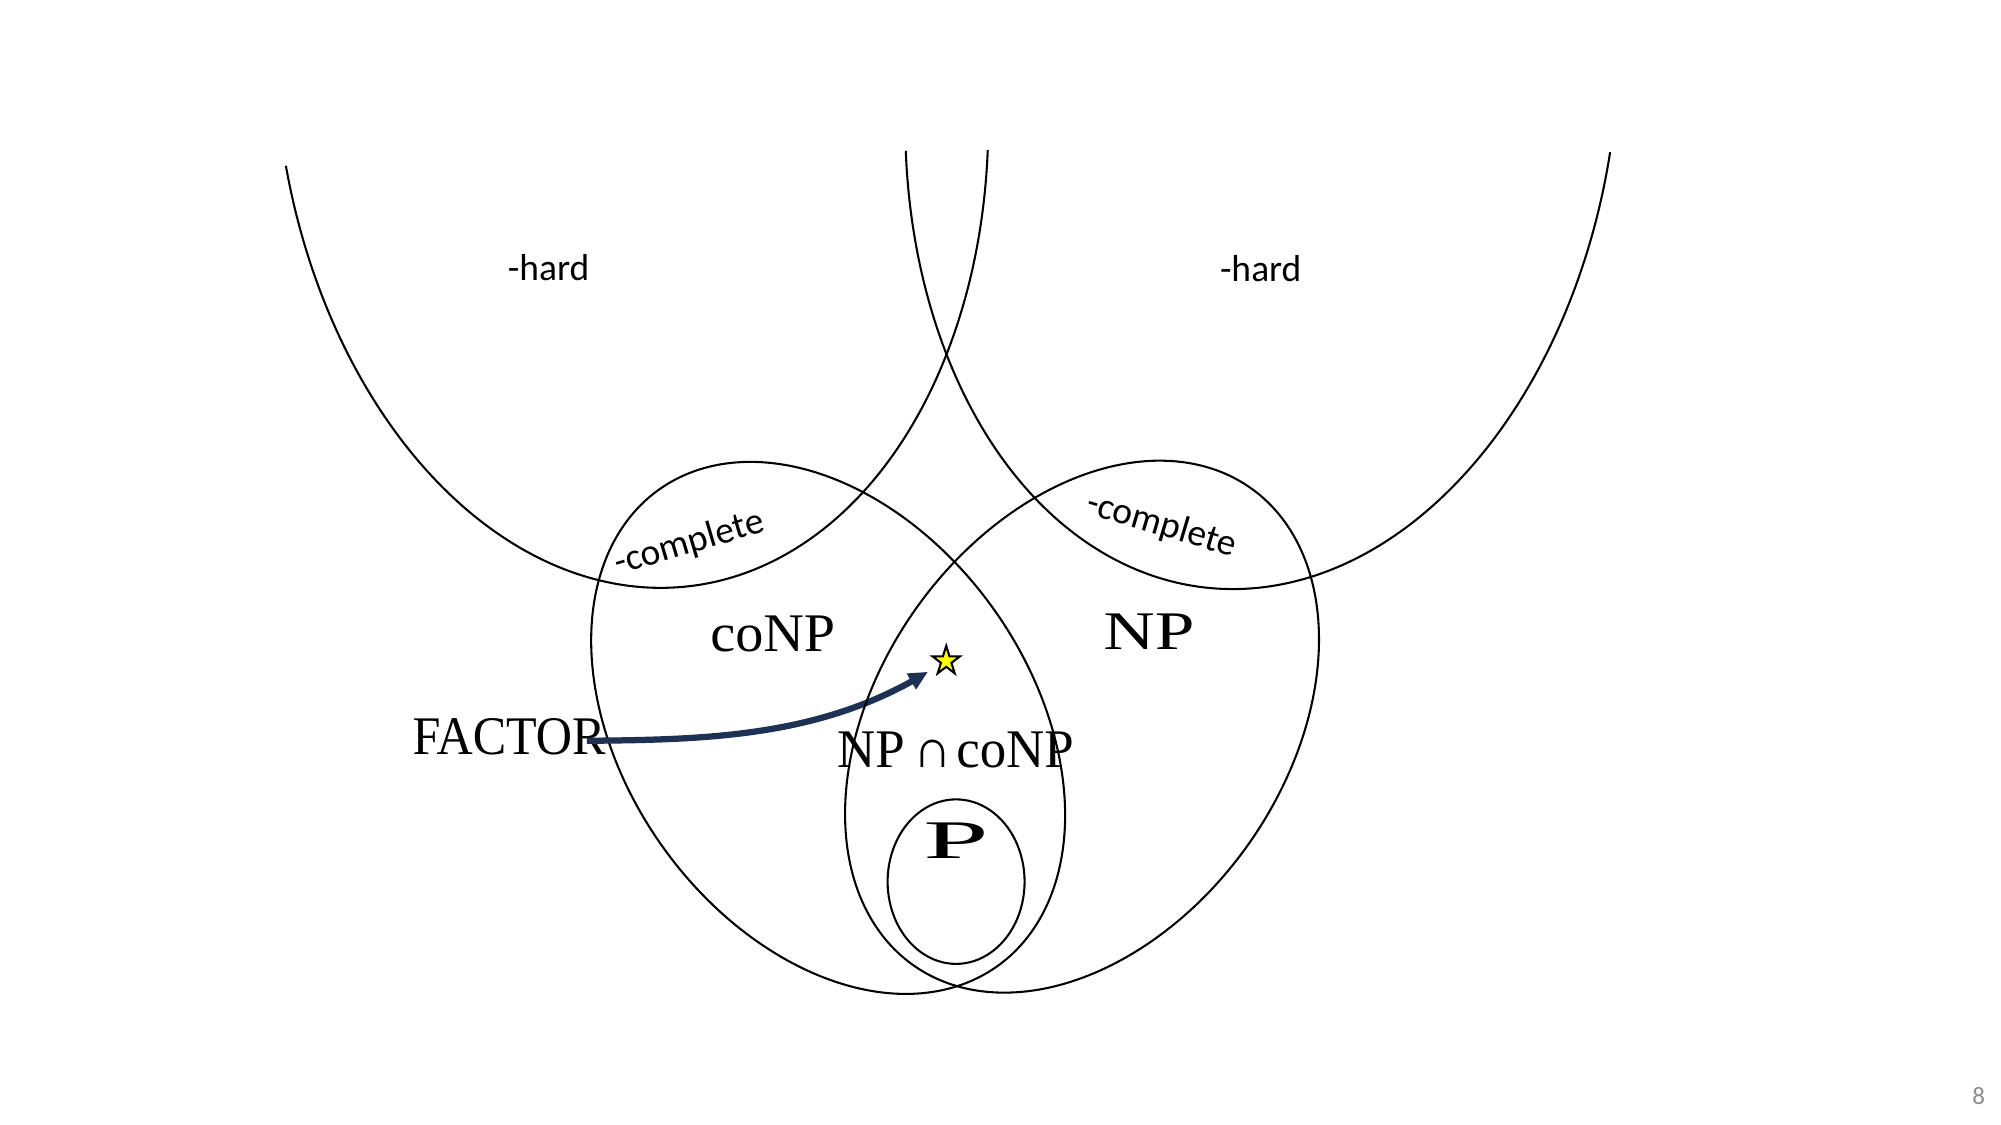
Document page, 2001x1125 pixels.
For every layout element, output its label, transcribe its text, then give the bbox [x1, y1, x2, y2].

text_box [947, 80, 1611, 577]
text_box [590, 492, 954, 645]
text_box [412, 645, 960, 768]
text_box [285, 79, 989, 589]
text_box [844, 459, 1321, 994]
text_box [617, 768, 956, 995]
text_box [887, 799, 1025, 964]
slide_number 8 [1550, 1064, 2000, 1125]
